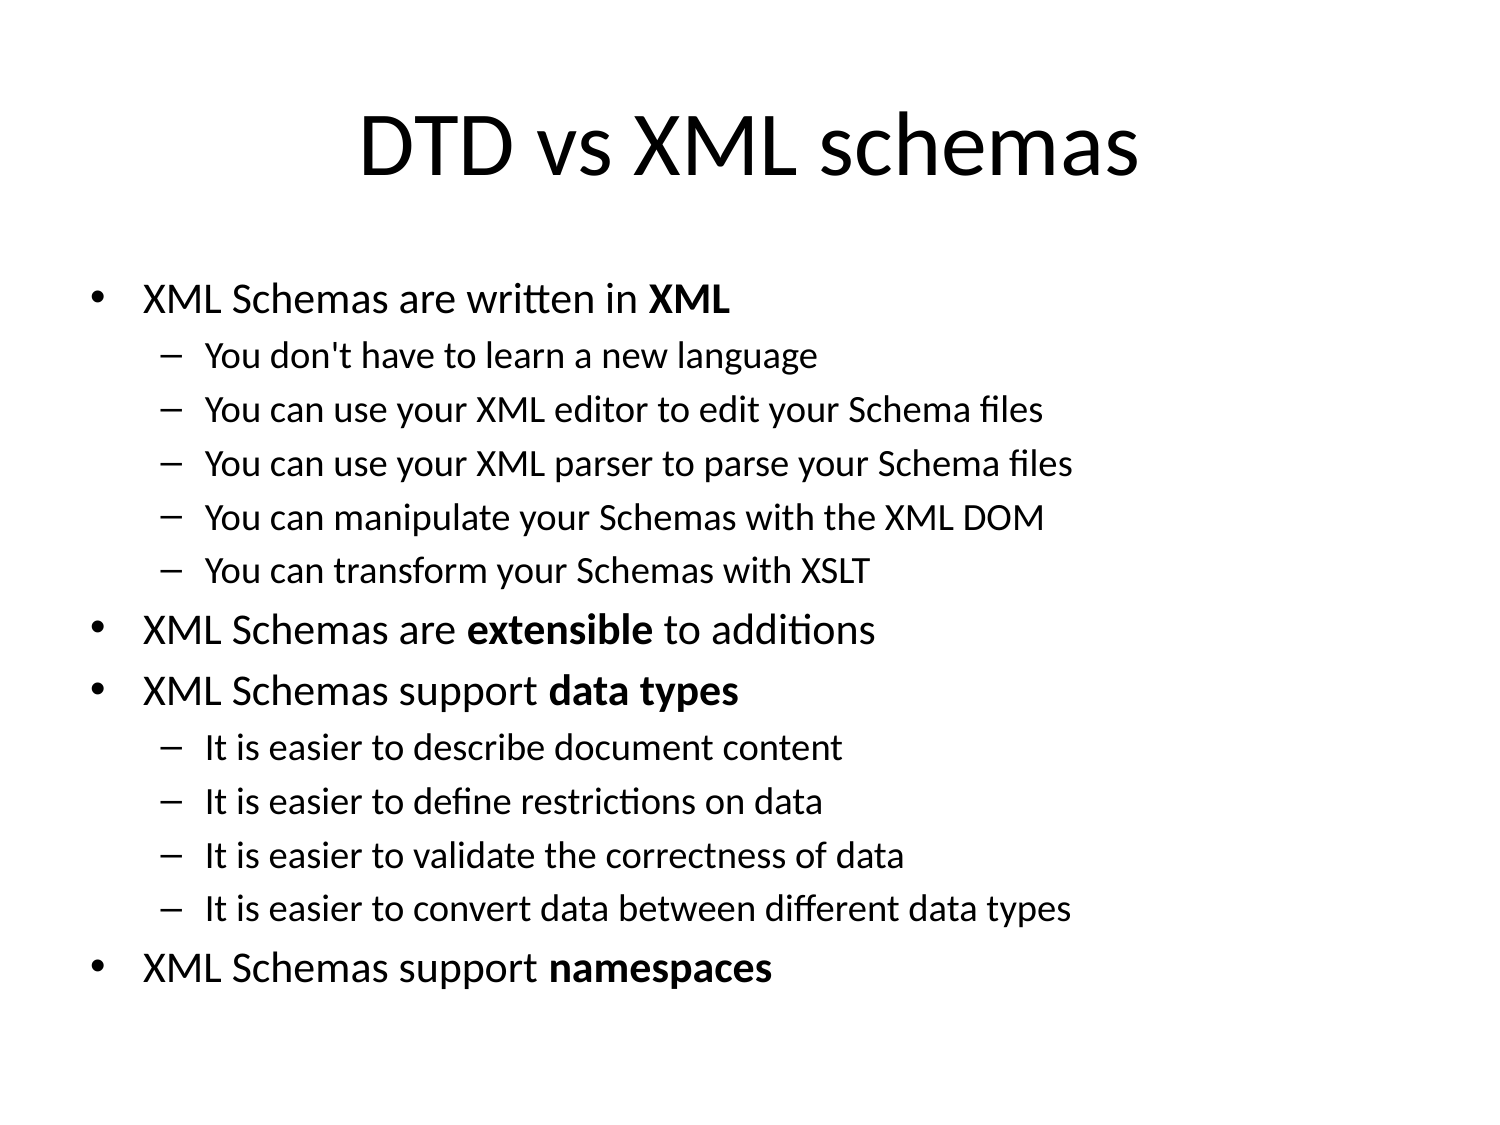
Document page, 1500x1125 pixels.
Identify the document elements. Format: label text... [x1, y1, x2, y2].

list XML Schemas are written in XML You don't have to learn a new language You can use your XML editor to edit your Schema files You can use your XML parser to parse your Schema files You can manipulate your Schemas with the XML DOM You can transform your Schemas with XSLT XML Schemas are extensible to additions XML Schemas support data types It is easier to describe document content It is easier to define restrictions on data It is easier to validate the correctness of data It is easier to convert data between different data types XML Schemas support namespaces [75, 262, 1425, 1005]
title DTD vs XML schemas [75, 45, 1425, 233]
